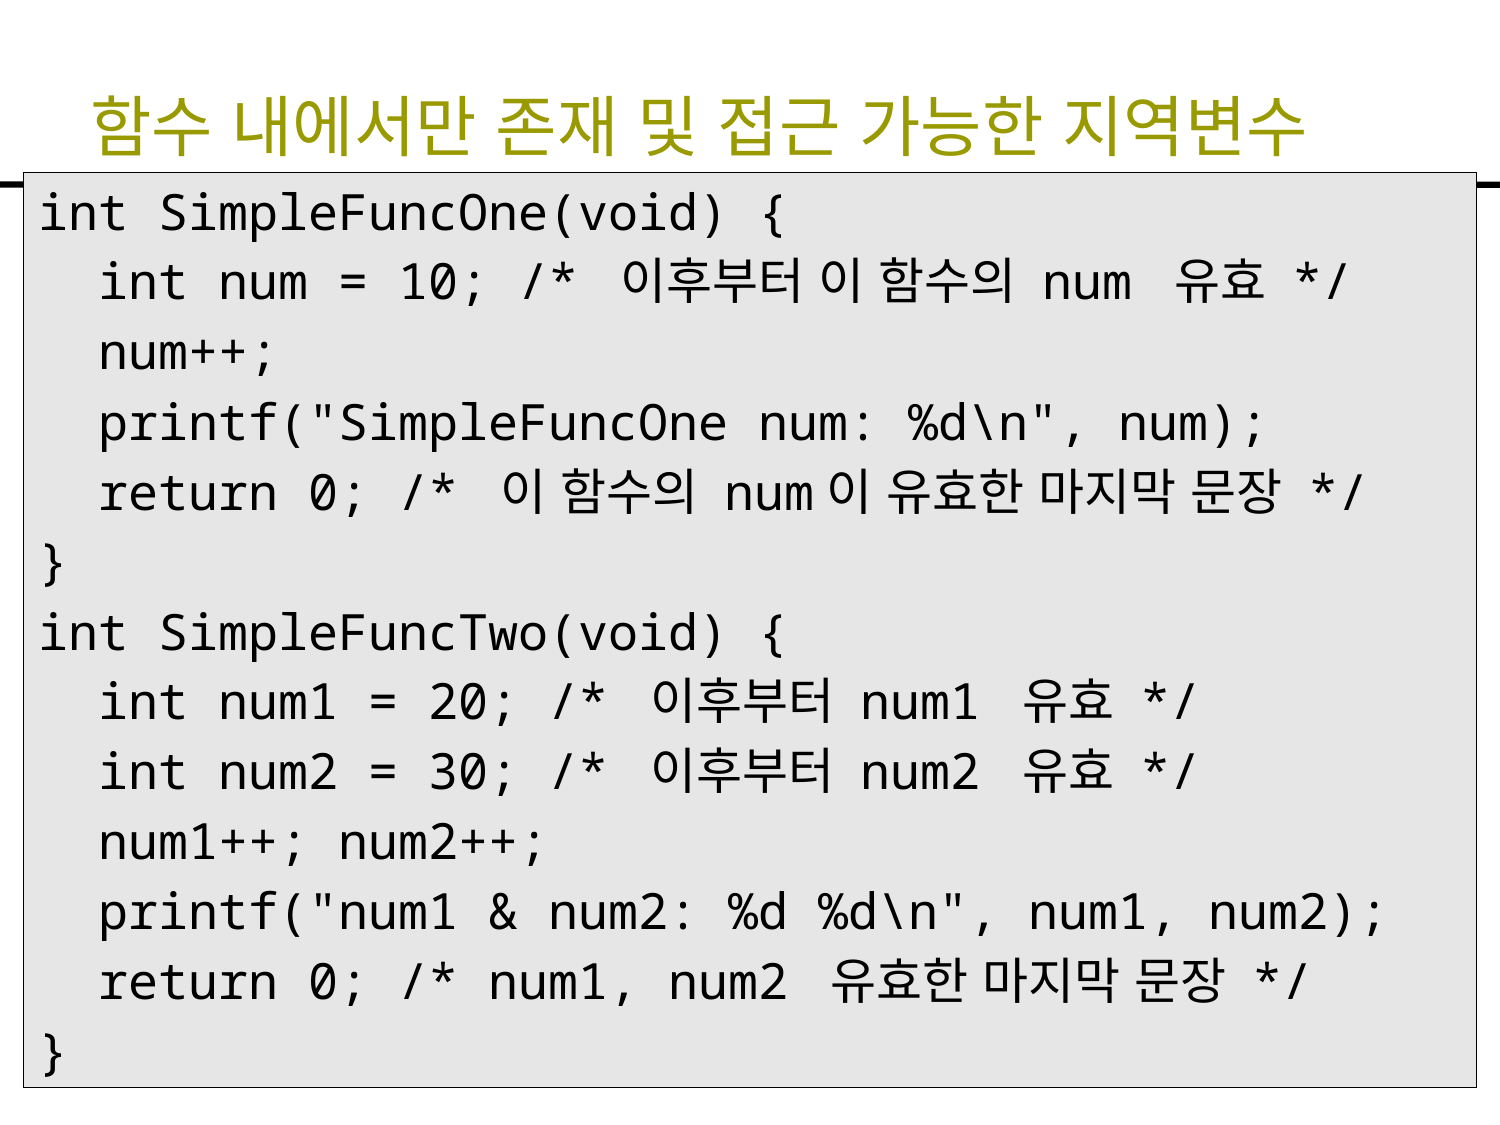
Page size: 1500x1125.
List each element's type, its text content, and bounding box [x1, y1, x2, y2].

title 함수 내에서만 존재 및 접근 가능한 지역변수 [75, 45, 1425, 172]
text_box int SimpleFuncOne(void) { int num = 10; /* 이후부터 이 함수의 num 유효 */ num++; printf("SimpleFuncOne num: %d\n", num); return 0; /* 이 함수의 num이 유효한 마지막 문장 */ } int SimpleFuncTwo(void) { int num1 = 20; /* 이후부터 num1 유효 */ int num2 = 30; /* 이후부터 num2 유효 */ num1++; num2++; printf("num1 & num2: %d %d\n", num1, num2); return 0; /* num1, num2 유효한 마지막 문장 */ } [23, 172, 1477, 1088]
